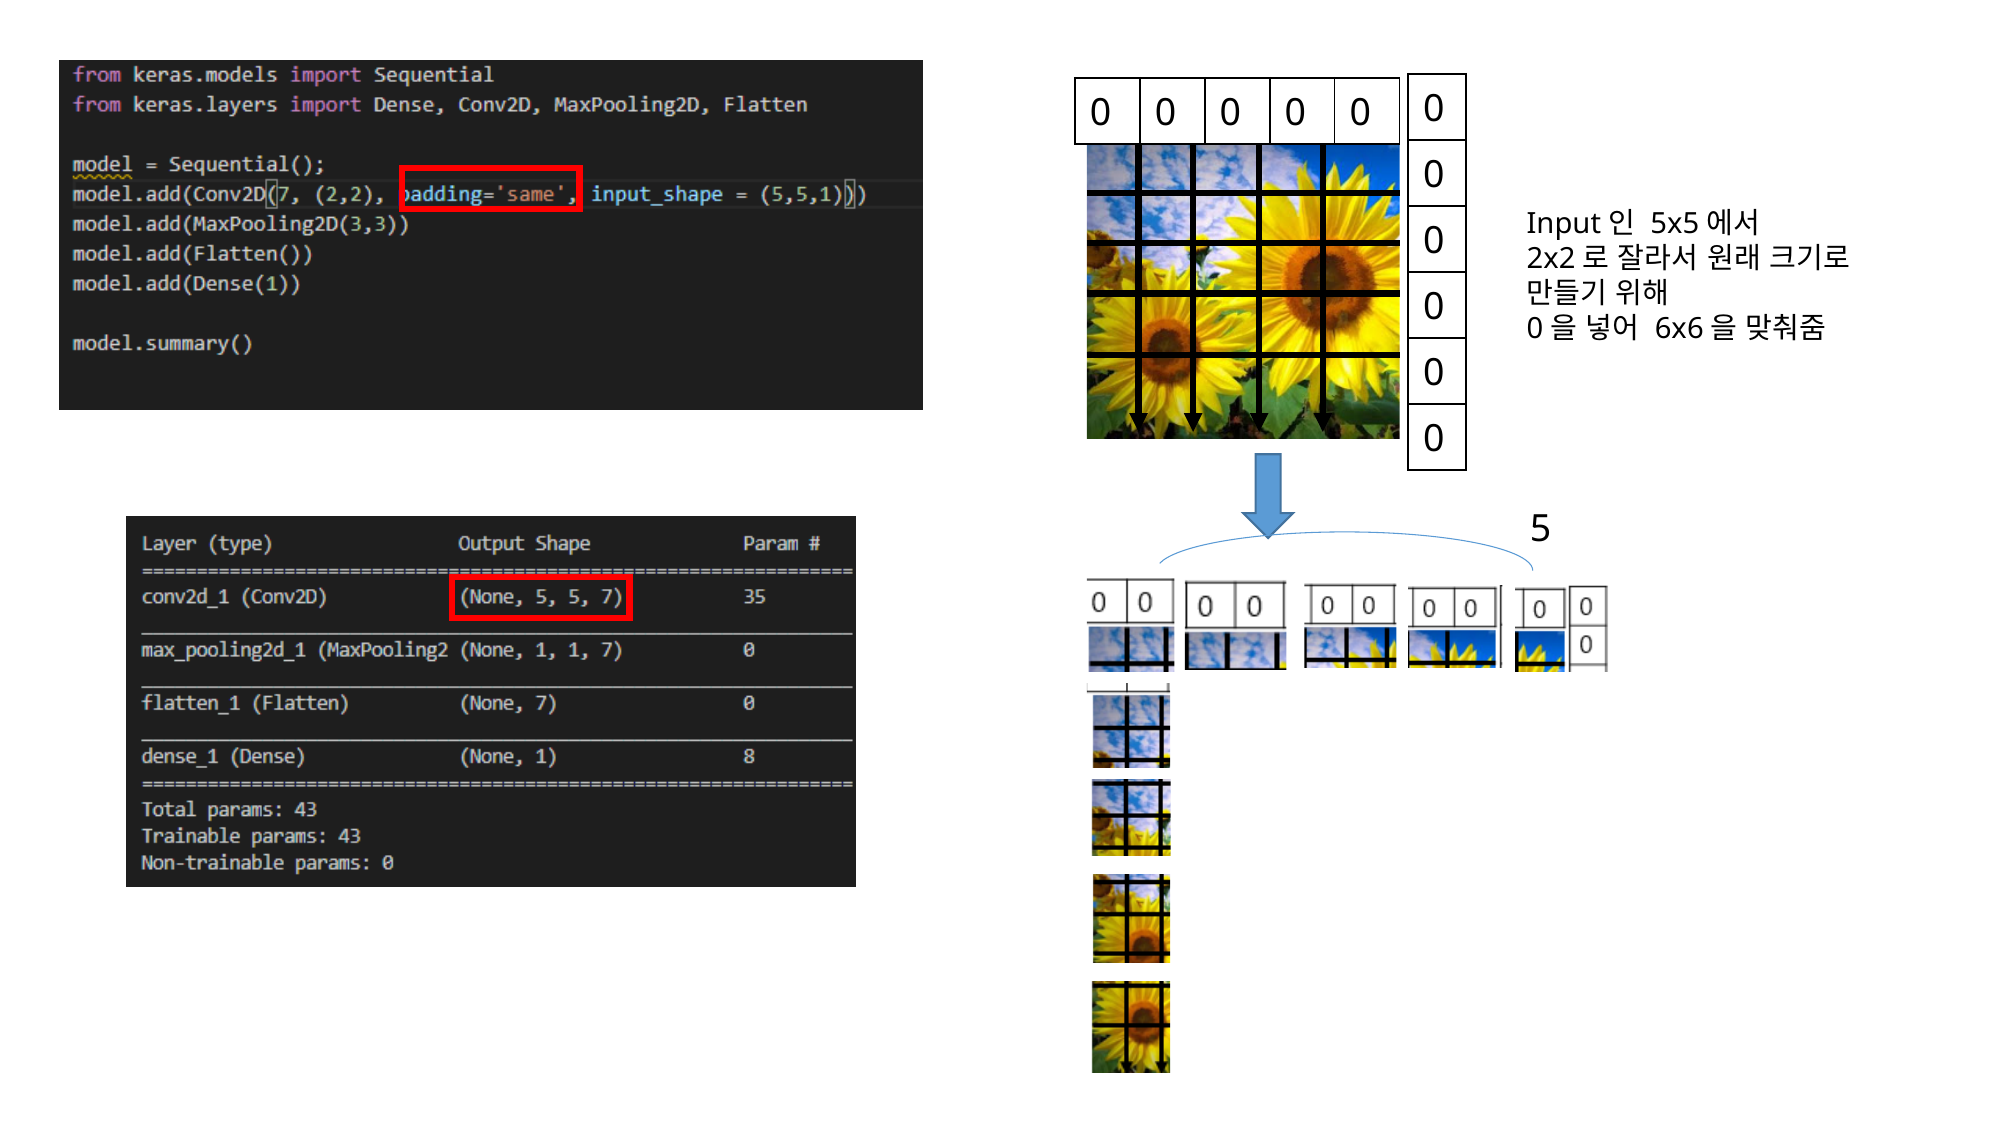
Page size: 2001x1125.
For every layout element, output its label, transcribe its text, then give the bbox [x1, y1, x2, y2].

text_box [1240, 453, 1296, 535]
table_header 0 [1335, 79, 1399, 143]
table_cell 0 [1409, 141, 1465, 205]
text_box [1086, 577, 1612, 1073]
table_cell 0 [1409, 207, 1465, 271]
table_cell 0 [1409, 273, 1465, 337]
table_header 0 [1076, 79, 1139, 143]
table_cell 0 [1409, 339, 1465, 403]
table_header 0 [1409, 75, 1465, 139]
table_header 0 [1206, 79, 1269, 143]
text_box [1086, 143, 1400, 439]
picture [59, 60, 923, 410]
picture [125, 516, 856, 887]
text_box 5 [1515, 496, 1567, 556]
table_header 0 [1141, 79, 1204, 143]
table_cell 0 [1409, 405, 1465, 469]
table_header 0 [1271, 79, 1334, 143]
text_box Input인 5x5에서 2x2로 잘라서 원래 크기로 만들기 위해 0을 넣어 6x6을 맞춰줌 [1511, 196, 1866, 352]
text_box [1159, 531, 1534, 571]
